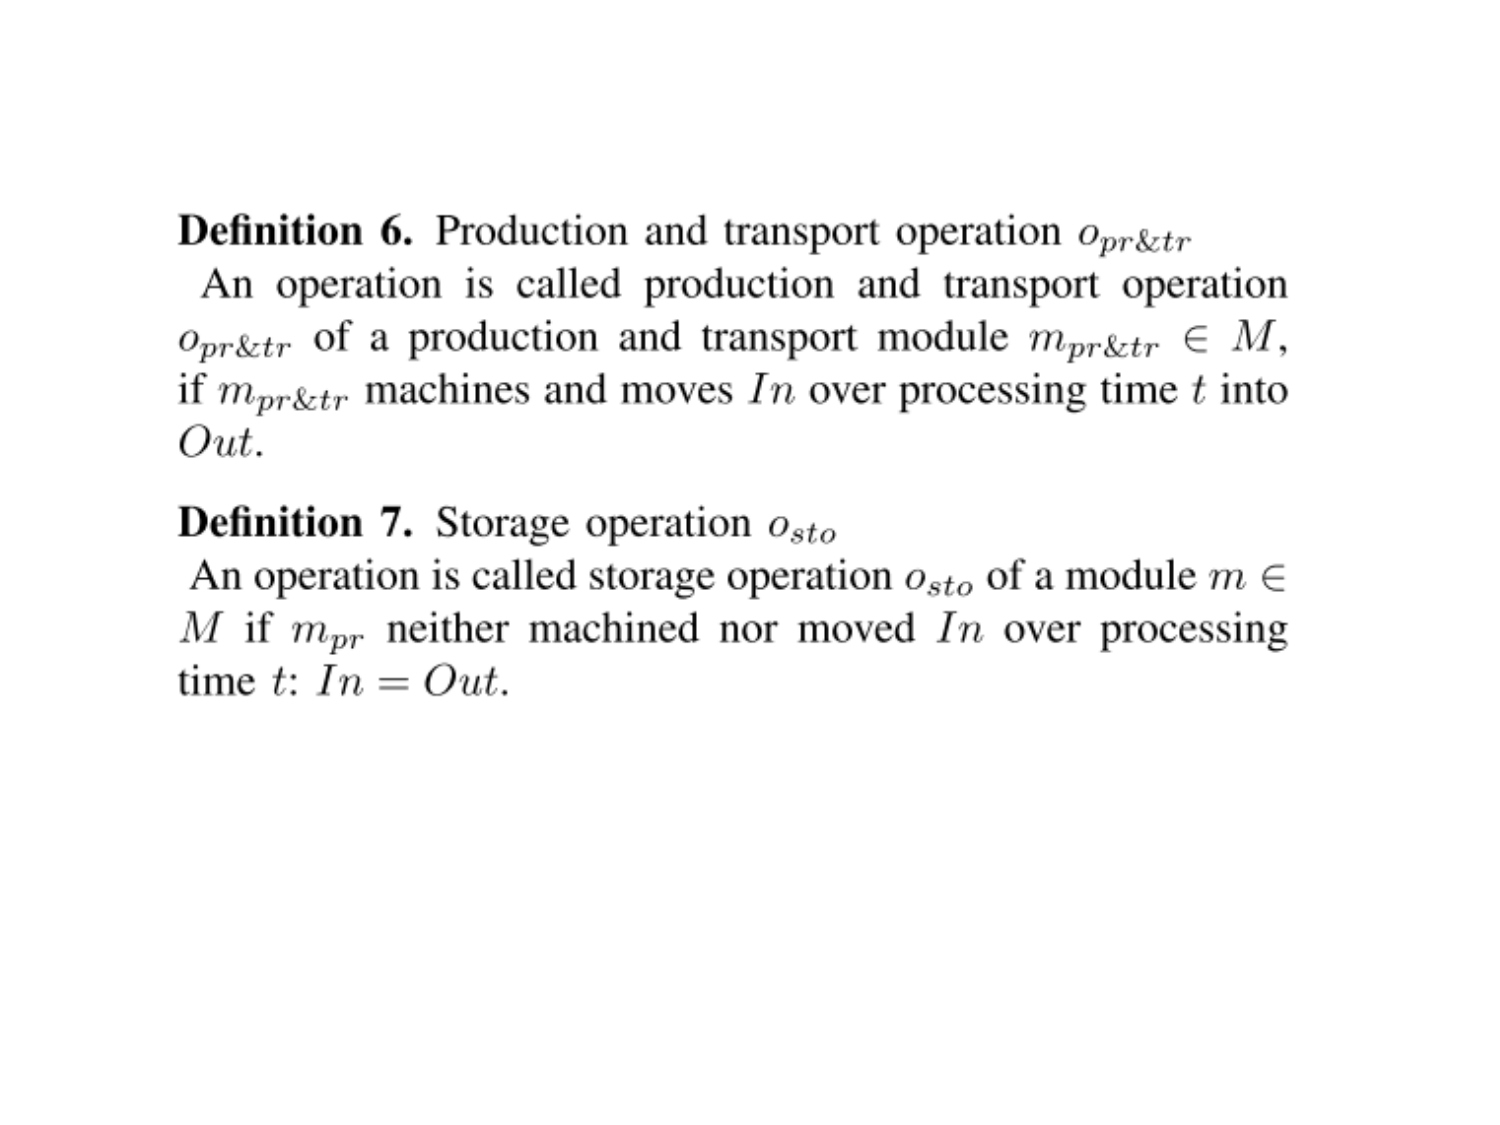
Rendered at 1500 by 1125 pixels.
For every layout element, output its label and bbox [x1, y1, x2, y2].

picture [135, 196, 1312, 717]
